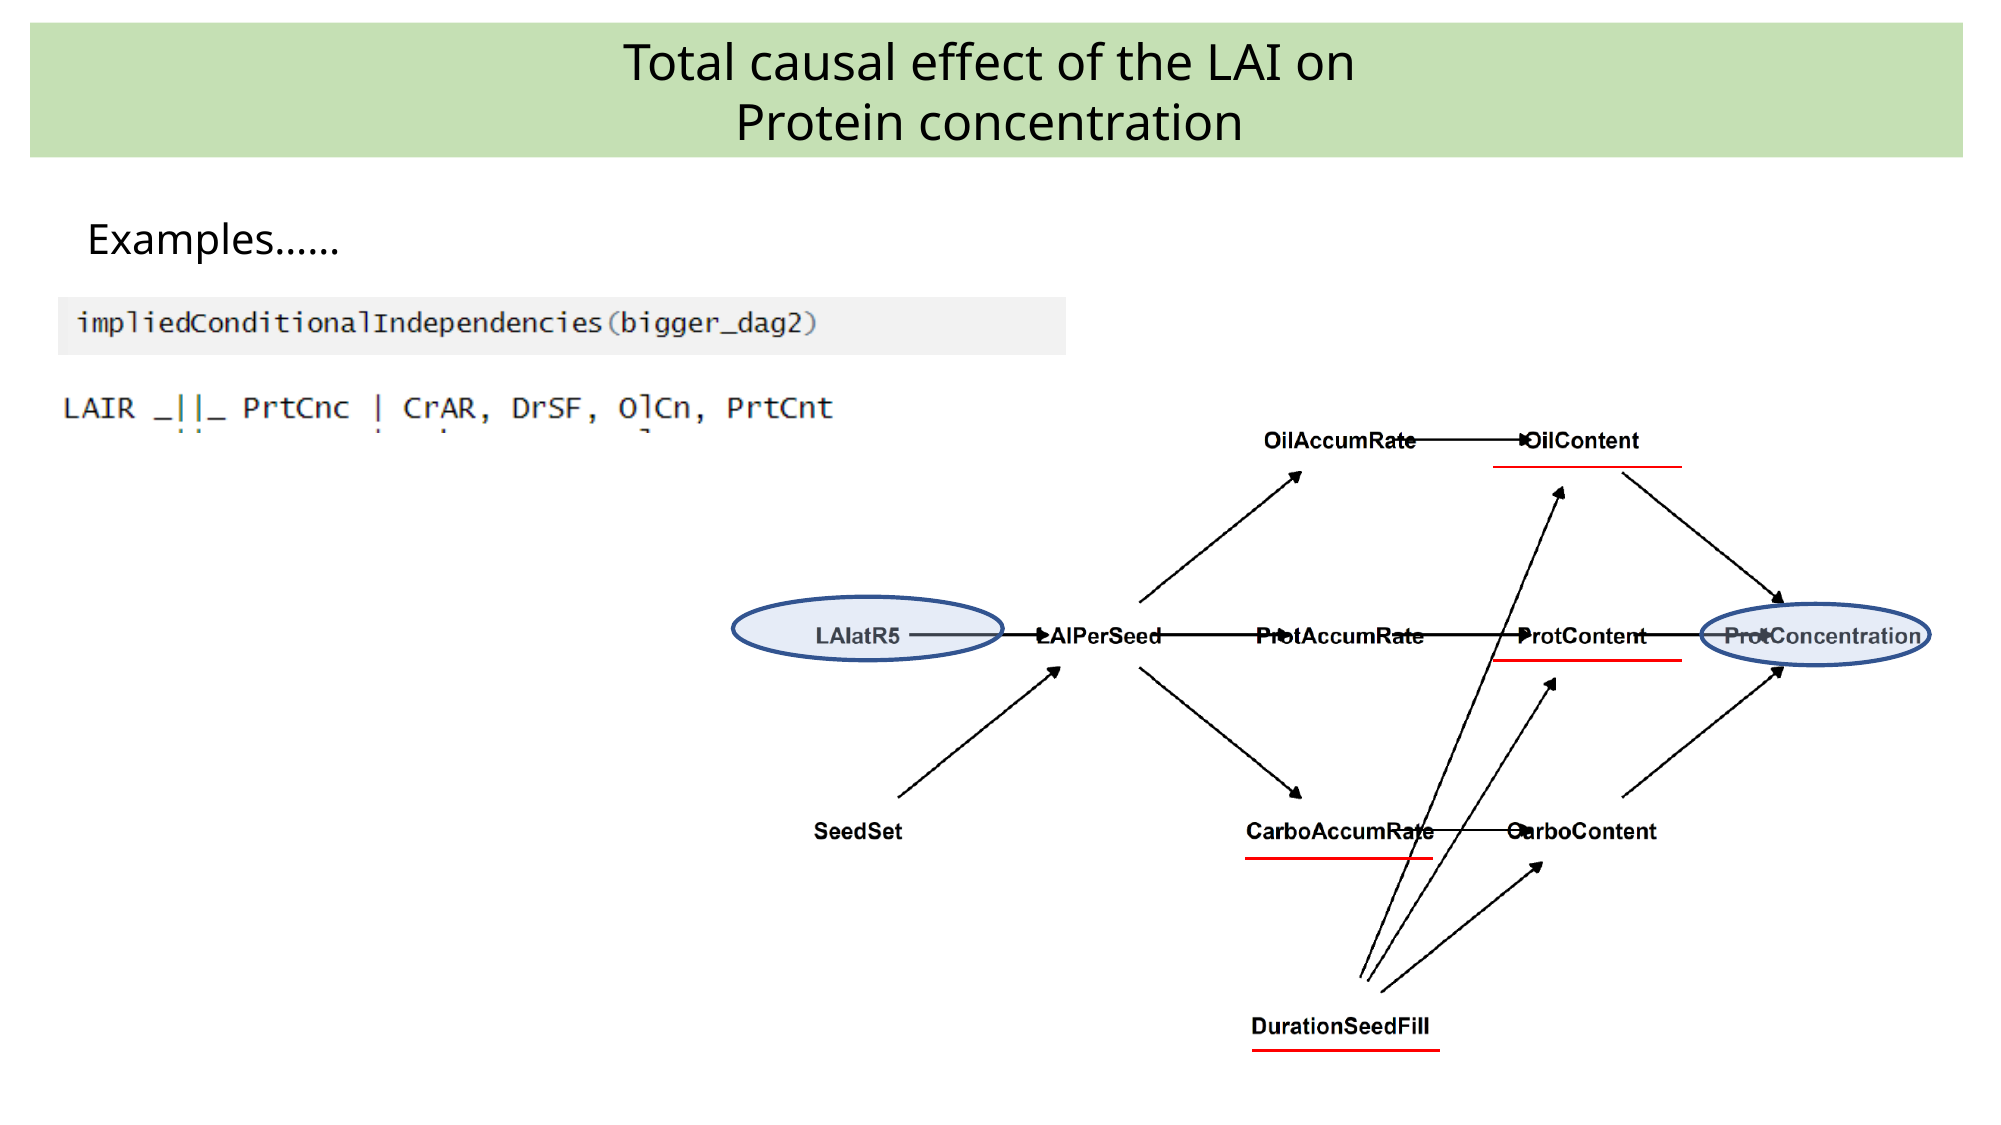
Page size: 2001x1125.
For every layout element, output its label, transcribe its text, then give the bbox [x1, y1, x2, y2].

text_box Examples…… [72, 205, 356, 271]
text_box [732, 388, 1930, 1060]
picture [58, 391, 865, 433]
picture [58, 297, 1066, 355]
text_box Total causal effect of the LAI on Protein concentration [30, 22, 1963, 158]
